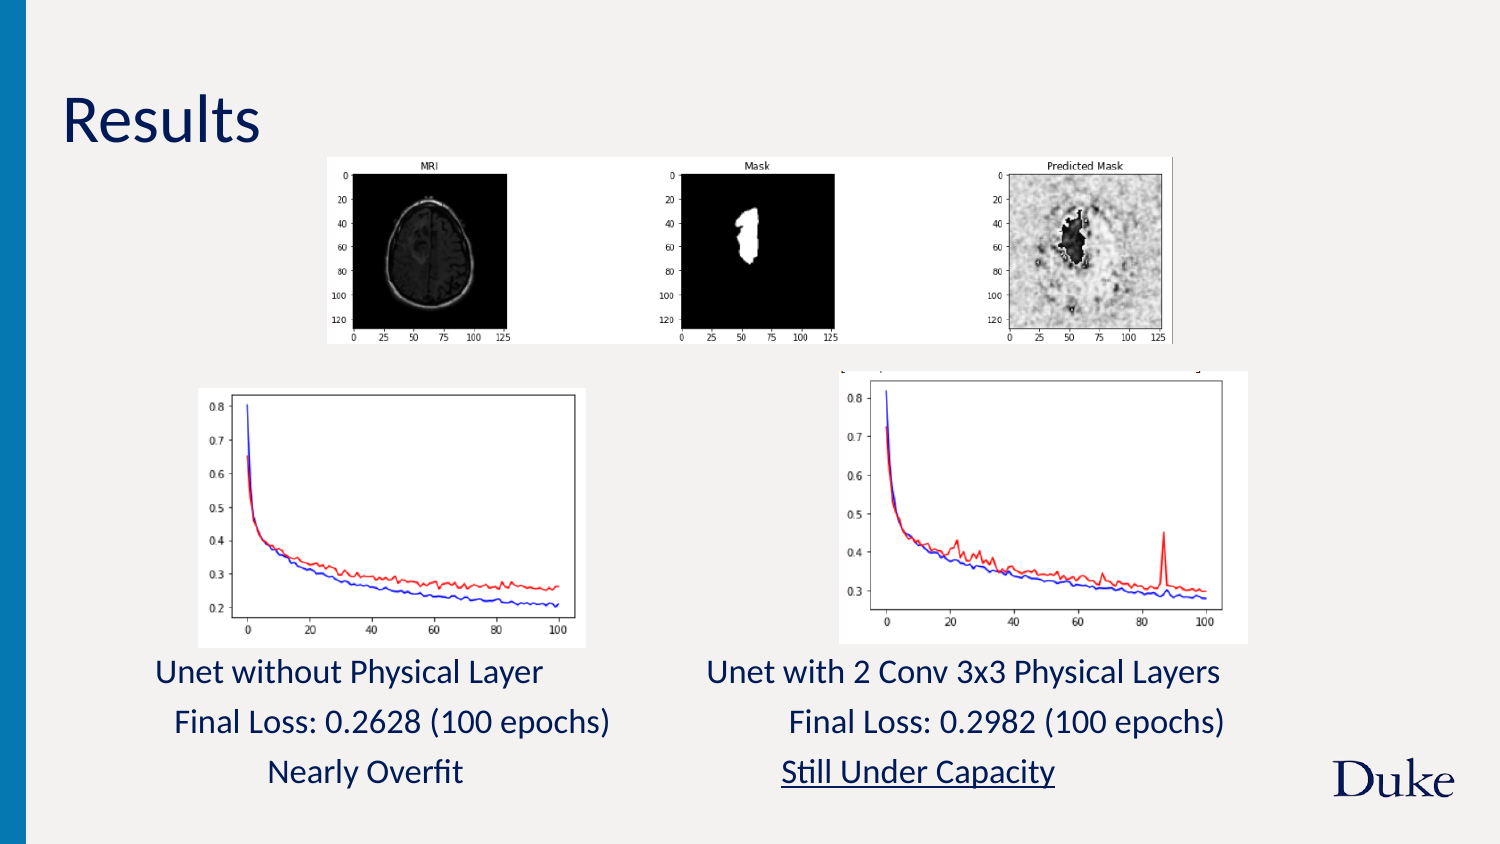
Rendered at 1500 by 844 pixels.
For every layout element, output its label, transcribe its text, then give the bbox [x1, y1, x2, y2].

title Results [51, 72, 1449, 167]
list Unet without Physical Layer Unet with 2 Conv 3x3 Physical Layers Final Loss: 0.2628 (100 epochs) Final Loss: 0.2982 (100 epochs) Nearly Overfit Still Under Capacity [116, 647, 1358, 809]
picture [26, 0, 1500, 844]
